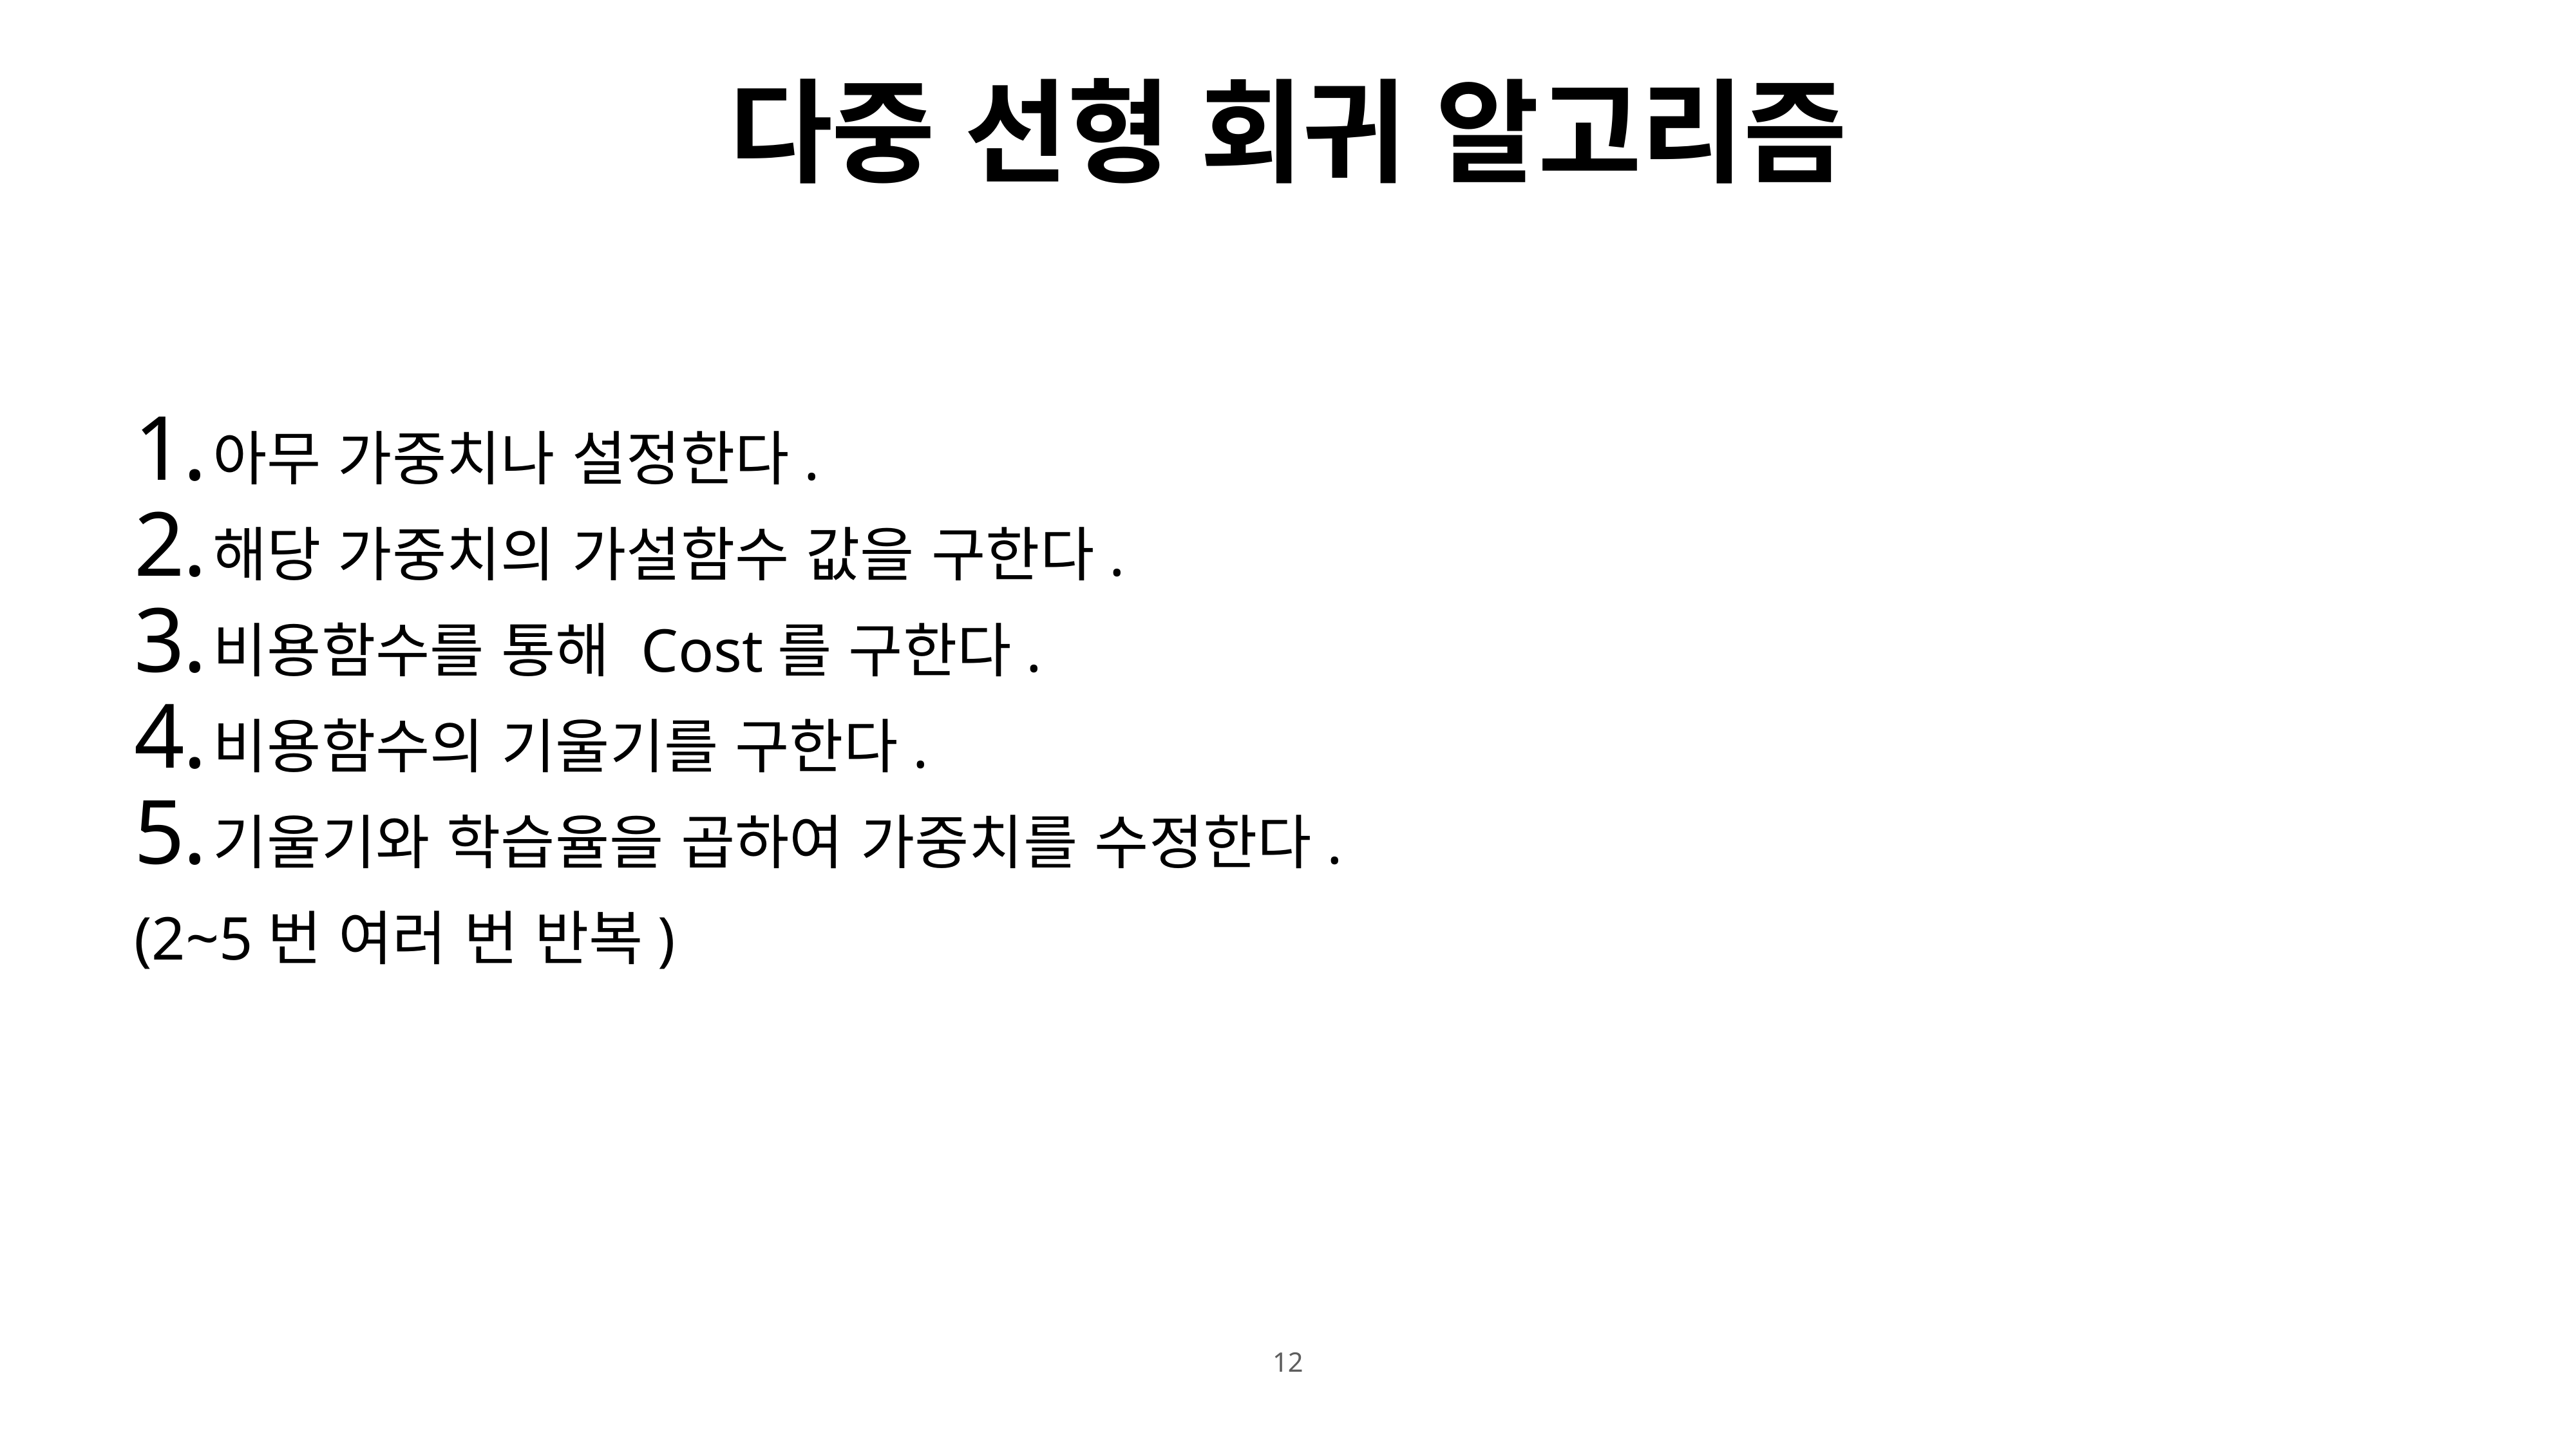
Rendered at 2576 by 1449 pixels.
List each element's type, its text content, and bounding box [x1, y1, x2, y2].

slide_number 12 [1262, 1343, 1314, 1388]
list 아무 가중치나 설정한다. 해당 가중치의 가설함수 값을 구한다. 비용함수를 통해 Cost를 구한다. 비용함수의 기울기를 구한다. 기울기와 학습율을 곱하여 가중치를 수정한다. (2~5번 여러 번 반복) [128, 423, 2448, 1321]
title 다중 선형 회귀 알고리즘 [128, 81, 2448, 265]
